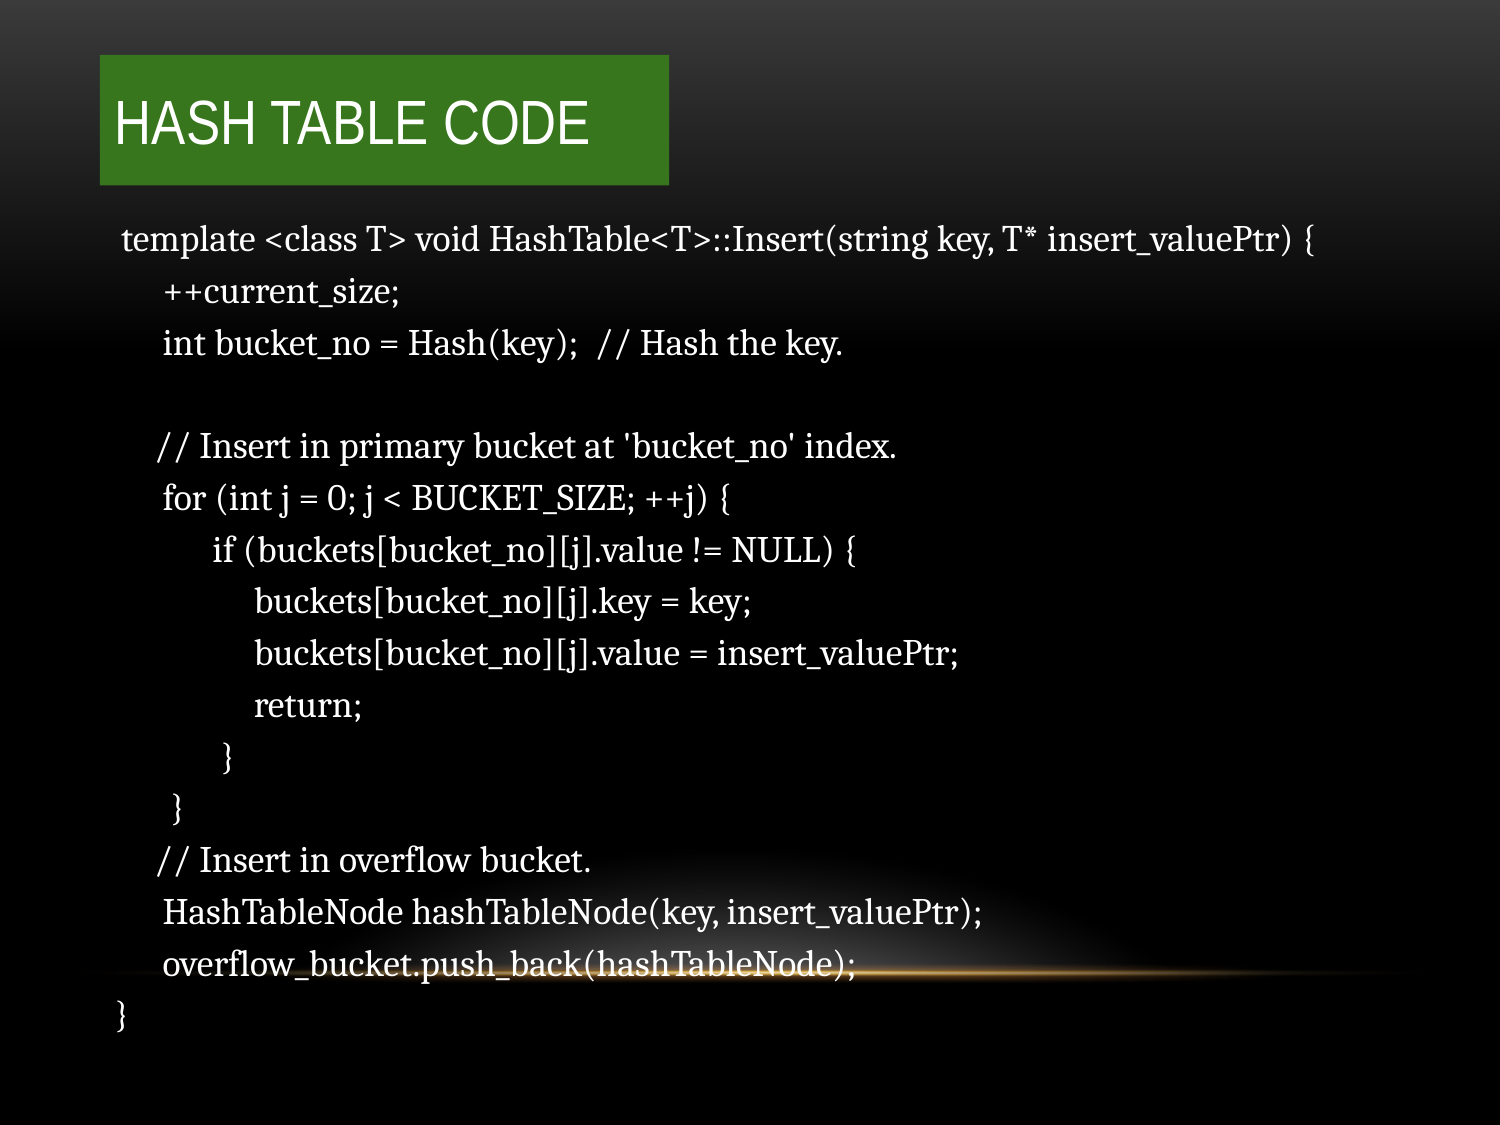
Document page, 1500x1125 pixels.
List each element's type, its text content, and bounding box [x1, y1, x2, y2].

list template <class T> void HashTable<T>::Insert(string key, T* insert_valuePtr) { ++current_size; int bucket_no = Hash(key); // Hash the key. // Insert in primary bucket at 'bucket_no' index. for (int j = 0; j < BUCKET_SIZE; ++j) { if (buckets[bucket_no][j].value != NULL) { buckets[bucket_no][j].key = key; buckets[bucket_no][j].value = insert_valuePtr; return; } } // Insert in overflow bucket. HashTableNode hashTableNode(key, insert_valuePtr); overflow_bucket.push_back(hashTableNode); } [99, 200, 1400, 1035]
title HASH TABLE CODE [99, 54, 670, 186]
picture [0, 0, 1500, 1125]
